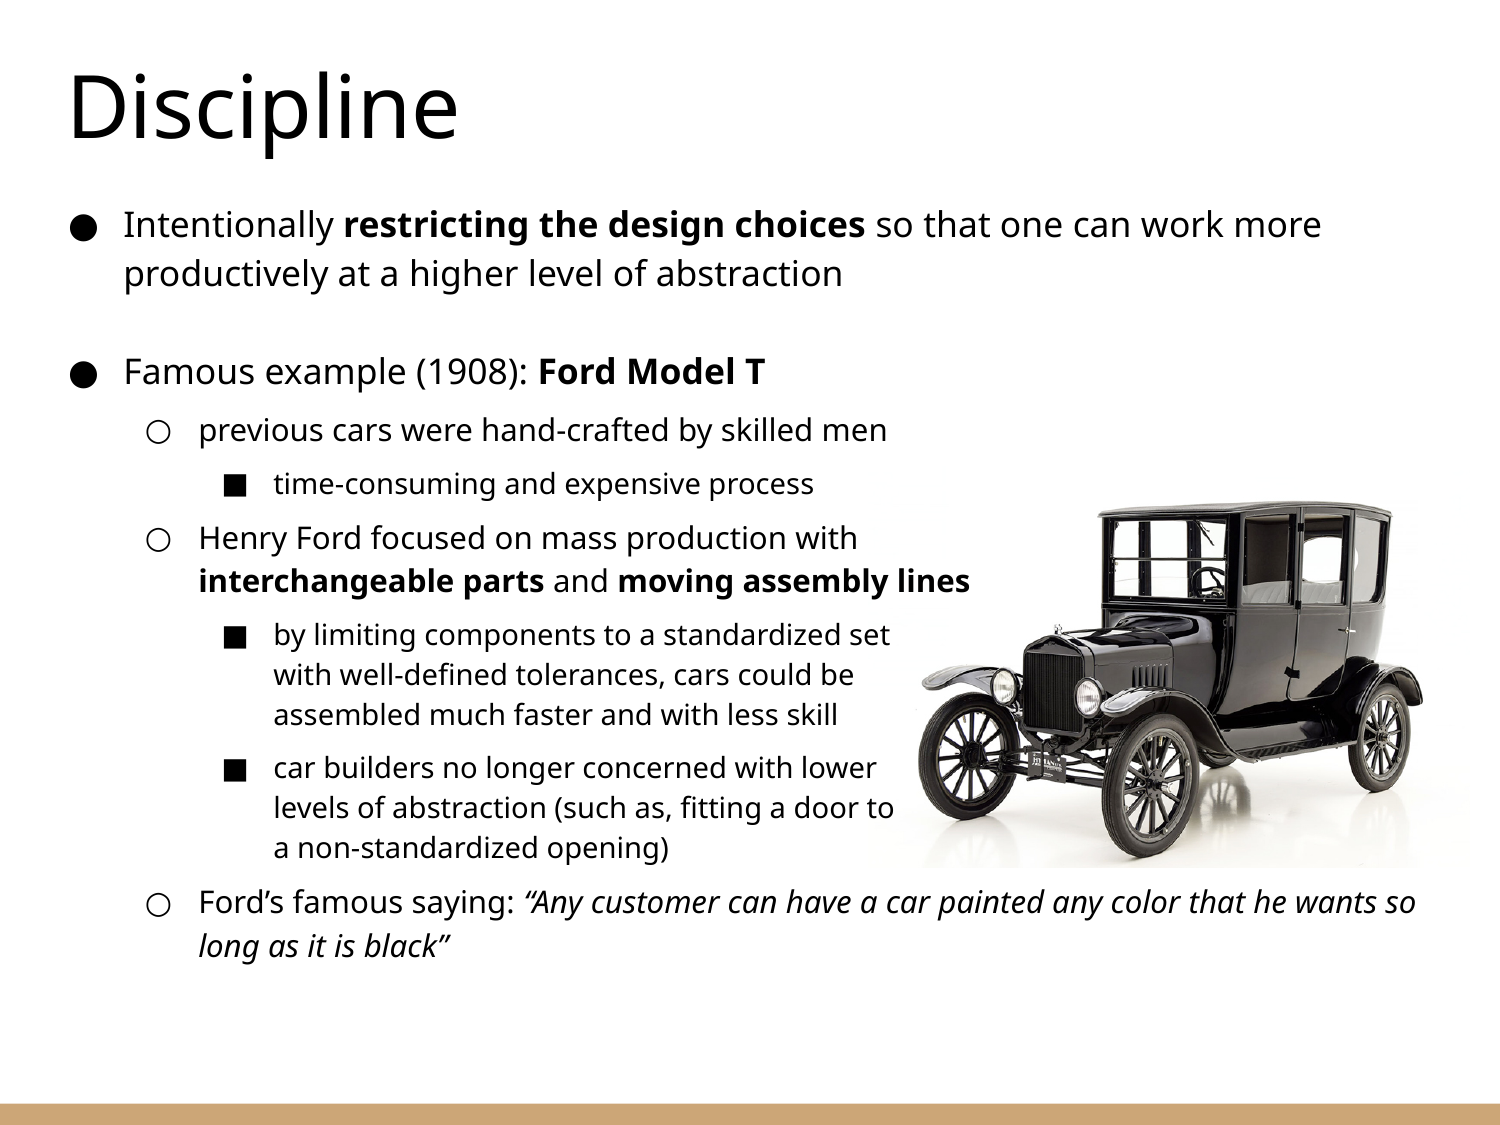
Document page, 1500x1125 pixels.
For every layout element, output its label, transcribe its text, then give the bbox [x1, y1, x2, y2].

picture [868, 466, 1470, 868]
list Intentionally restricting the design choices so that one can work more productively at a higher level of abstraction Famous example (1908): Ford Model T previous cars were hand-crafted by skilled men time-consuming and expensive process Henry Ford focused on mass production with interchangeable parts and moving assembly lines by limiting components to a standardized set with well-defined tolerances, cars could be assembled much faster and with less skill car builders no longer concerned with lower levels of abstraction (such as, fitting a door to a non-standardized opening) Ford’s famous saying: “Any customer can have a car painted any color that he wants so long as it is black” [33, 181, 1480, 1020]
title Discipline [51, 69, 1449, 172]
